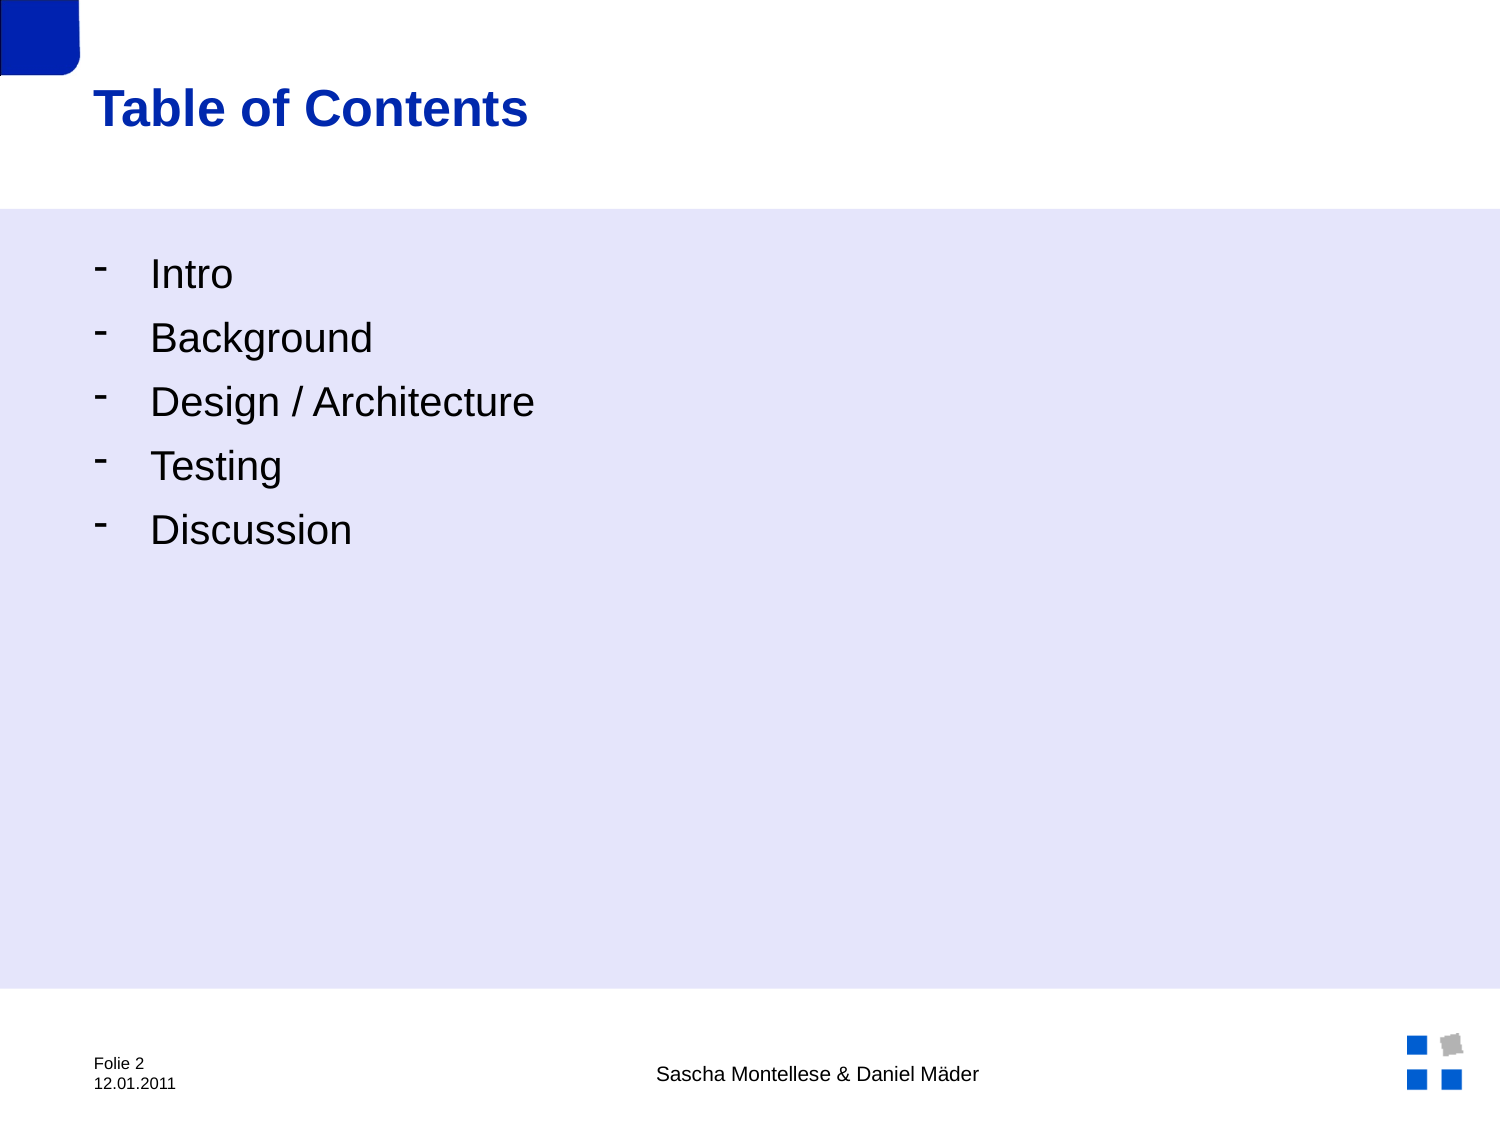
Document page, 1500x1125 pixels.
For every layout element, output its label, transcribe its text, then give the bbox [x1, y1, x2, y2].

title Table of Contents [93, 74, 1419, 200]
picture [0, 0, 81, 76]
picture [1407, 1033, 1465, 1093]
list Intro Background Design / Architecture Testing Discussion [93, 246, 1419, 950]
